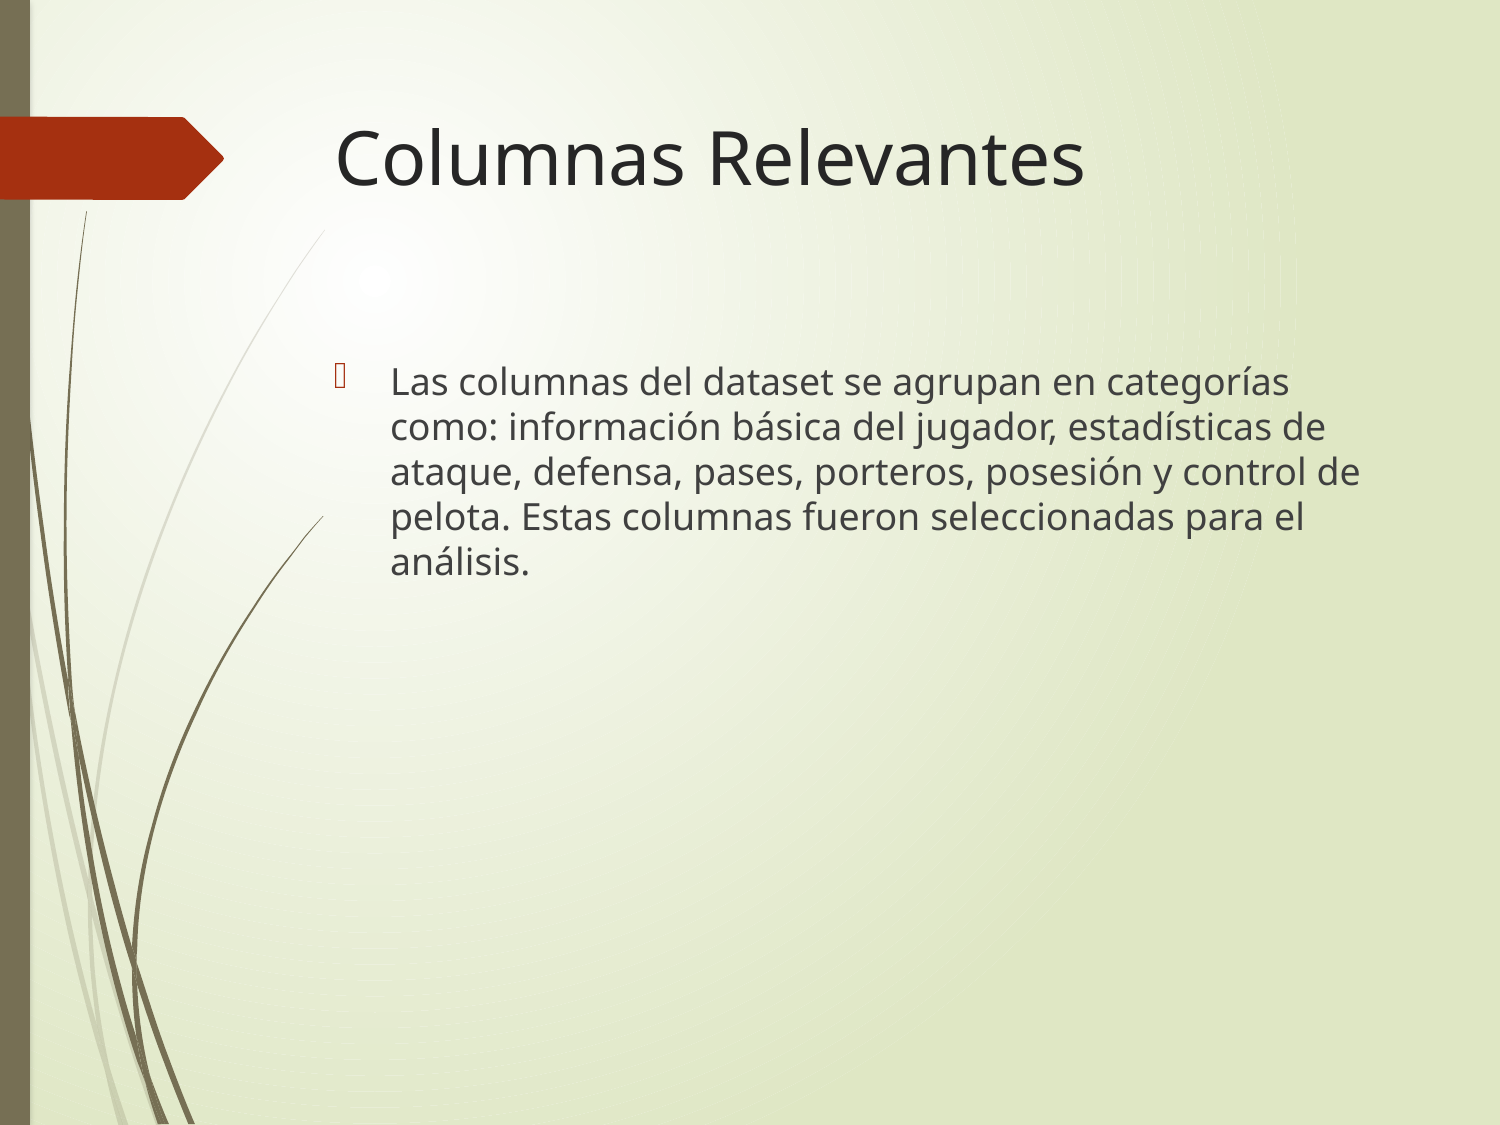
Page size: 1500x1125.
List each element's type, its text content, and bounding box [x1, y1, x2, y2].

list Las columnas del dataset se agrupan en categorías como: información básica del jugador, estadísticas de ataque, defensa, pases, porteros, posesión y control de pelota. Estas columnas fueron seleccionadas para el análisis. [318, 350, 1400, 970]
title Columnas Relevantes [319, 102, 1400, 313]
